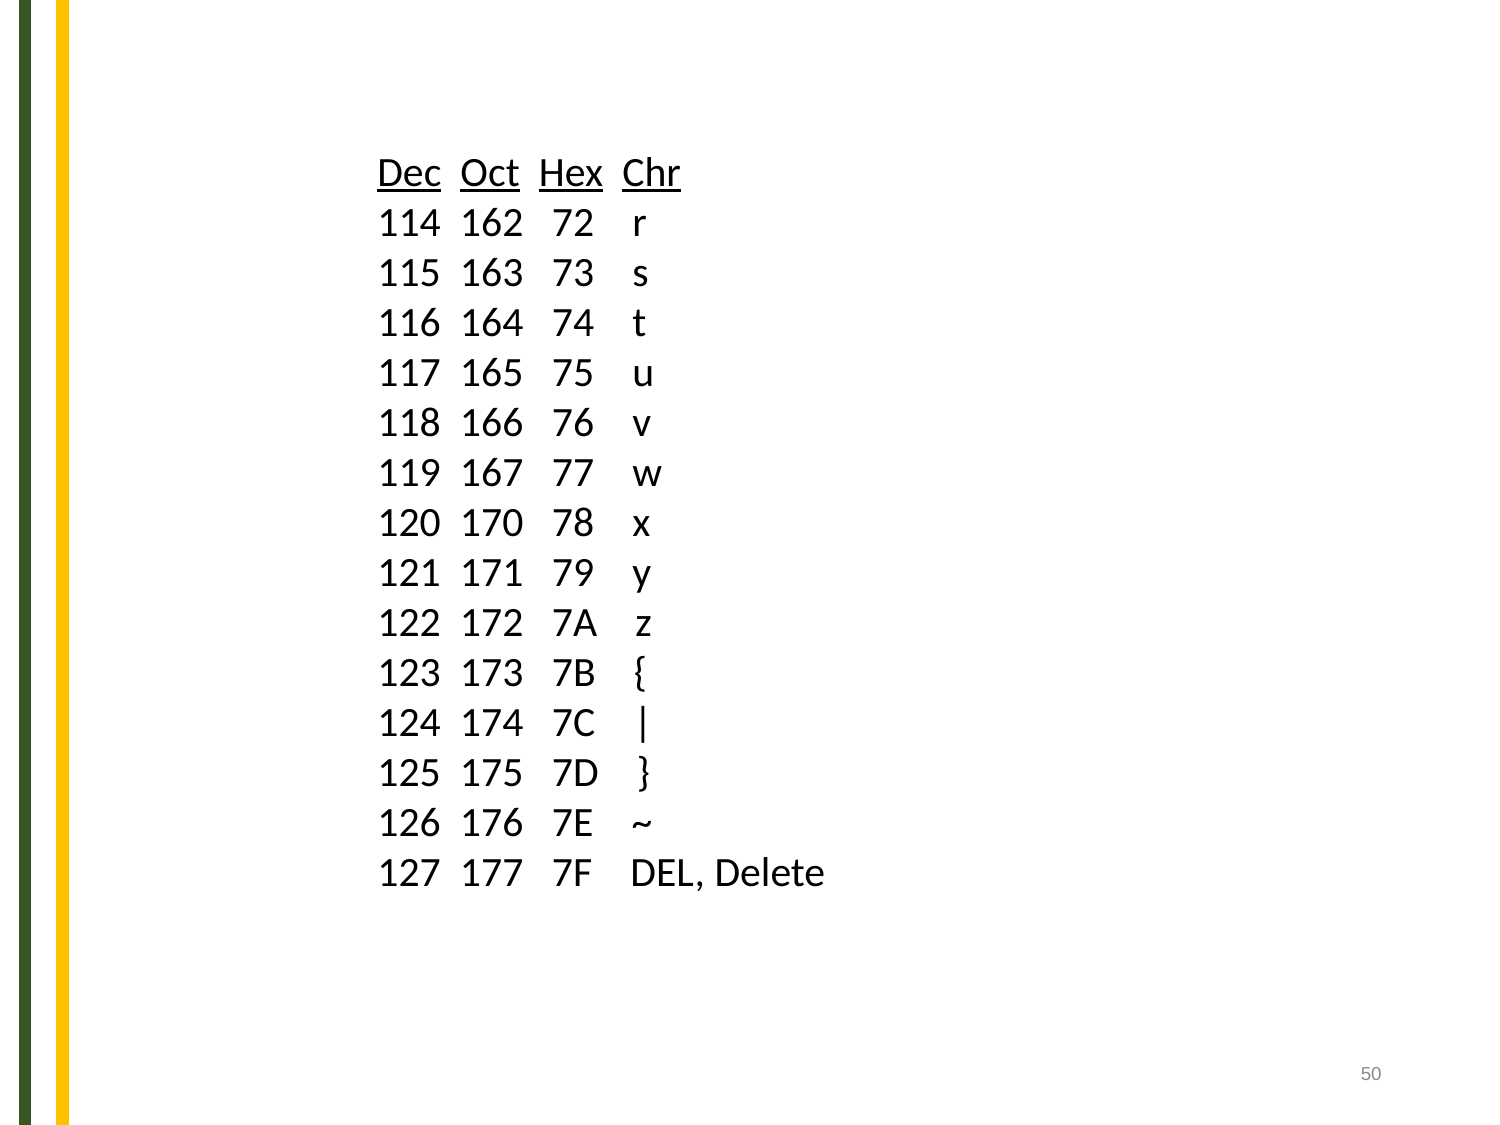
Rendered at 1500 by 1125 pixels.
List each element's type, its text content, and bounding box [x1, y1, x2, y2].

slide_number 50 [1059, 1042, 1397, 1103]
text_box Dec Oct Hex Chr 114 162 72 r 115 163 73 s 116 164 74 t 117 165 75 u 118 166 76 v 119 167 77 w 120 170 78 x 121 171 79 y 122 172 7A z 123 173 7B { 124 174 7C | 125 175 7D } 126 176 7E ~ 127 177 7F DEL, Delete [362, 137, 1013, 953]
